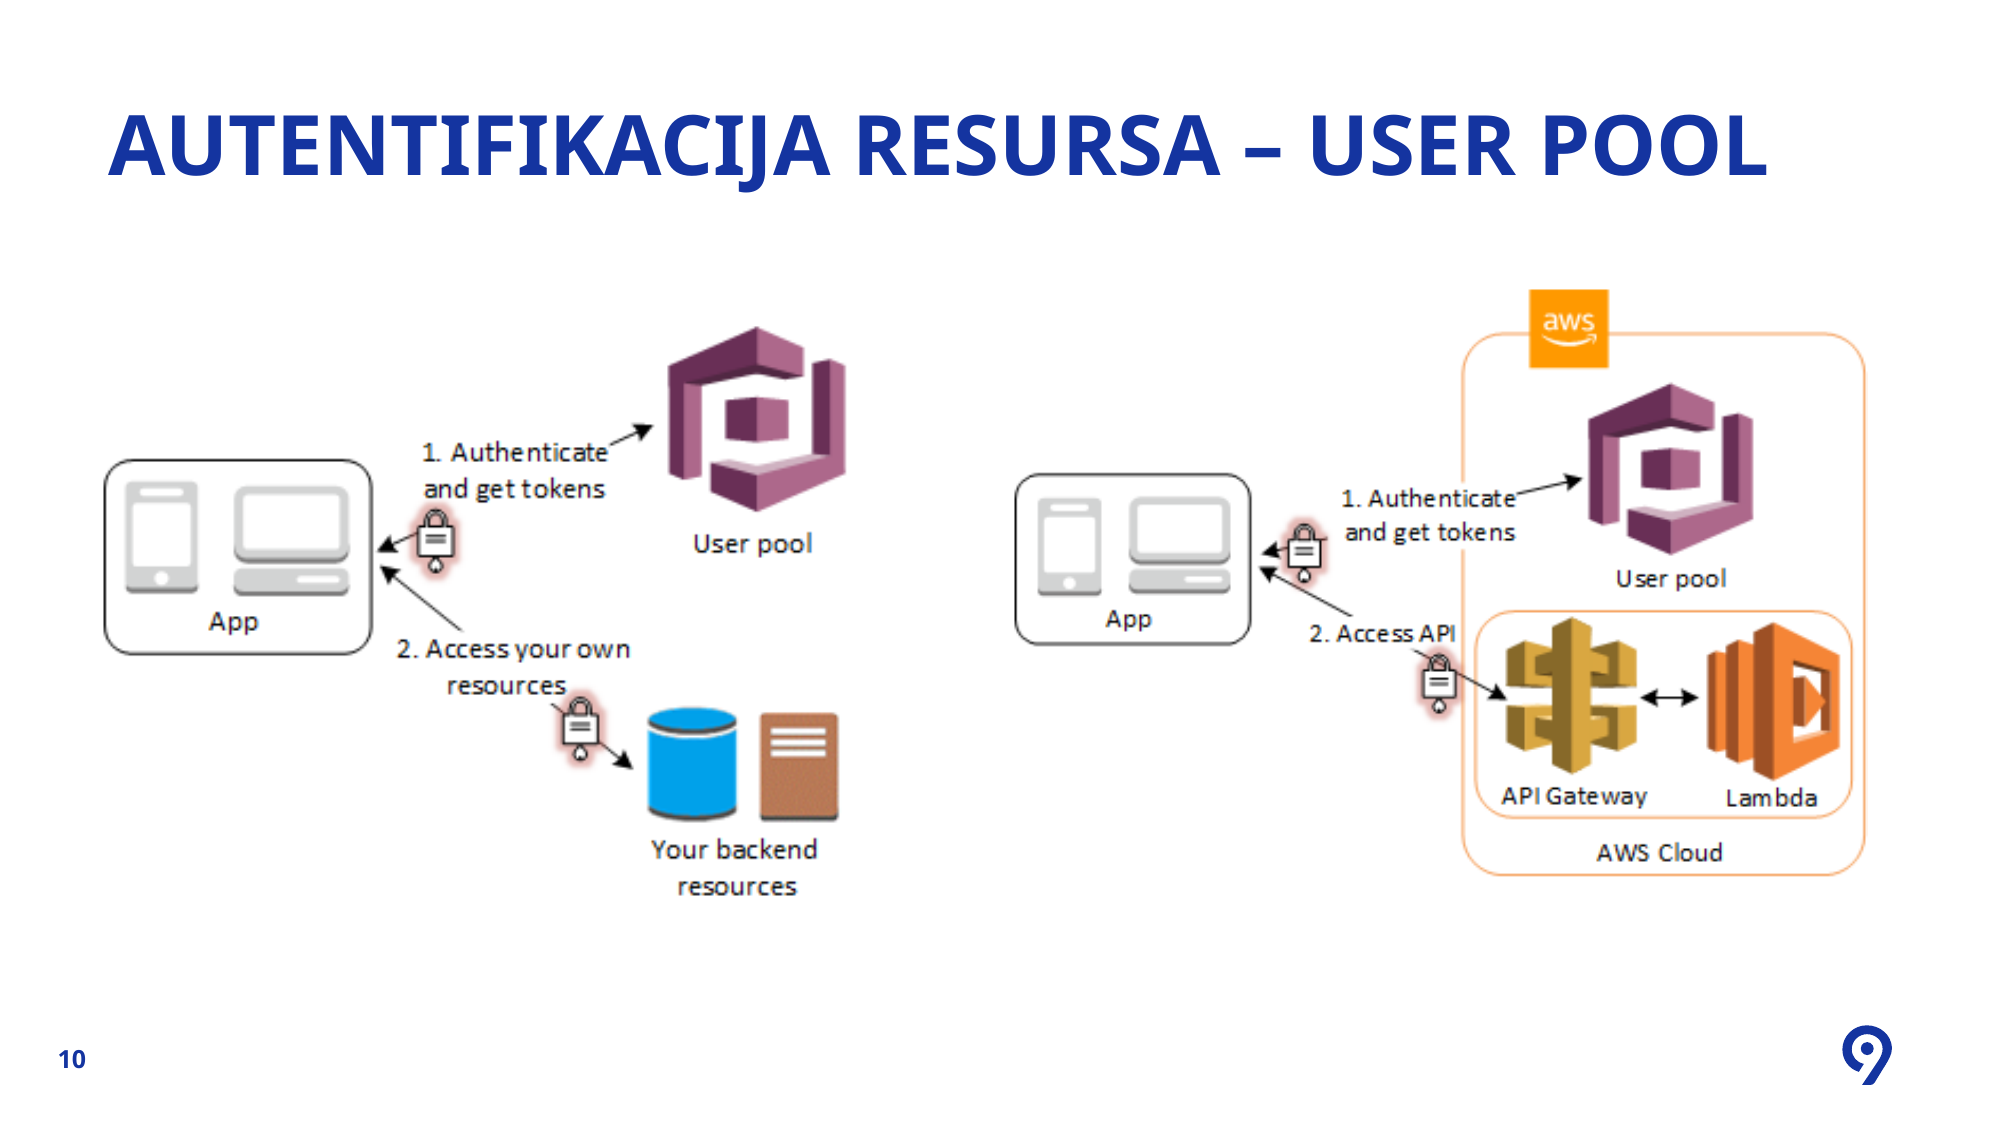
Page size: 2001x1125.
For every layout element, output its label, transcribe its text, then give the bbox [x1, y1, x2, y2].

picture [1013, 288, 1868, 885]
picture [102, 325, 851, 921]
title autentifikacija resursa – user pool [108, 84, 1891, 225]
slide_number 10 [57, 1045, 103, 1077]
